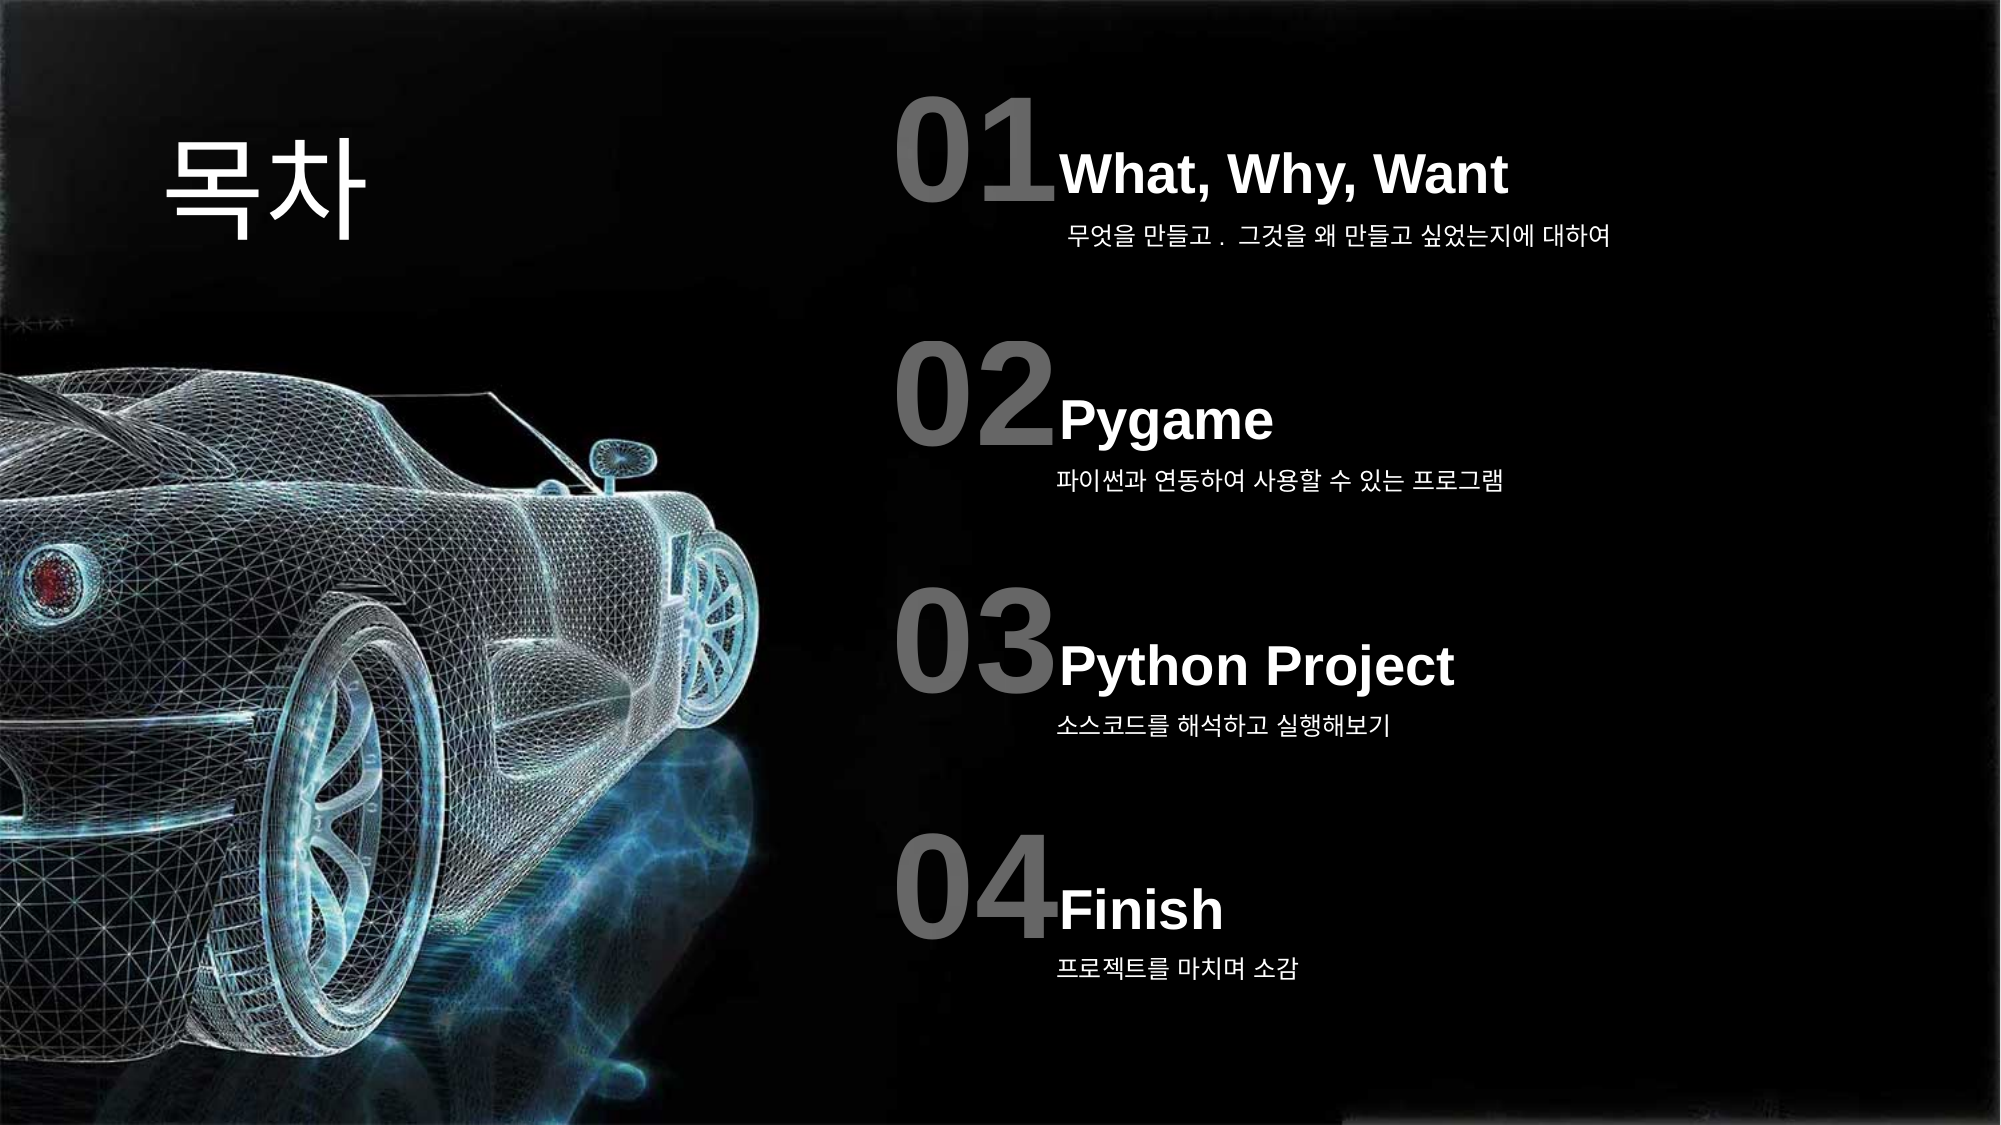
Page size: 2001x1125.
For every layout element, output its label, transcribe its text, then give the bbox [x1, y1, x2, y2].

text_box 목차 [147, 111, 750, 261]
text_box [1041, 129, 1853, 256]
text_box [1041, 621, 1853, 747]
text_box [1041, 866, 1853, 991]
text_box 04 [849, 780, 1101, 976]
text_box 02 [849, 288, 1101, 484]
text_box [1041, 376, 1853, 503]
text_box 01 [849, 44, 1101, 239]
picture [0, 0, 2001, 1125]
text_box 03 [849, 535, 1101, 730]
